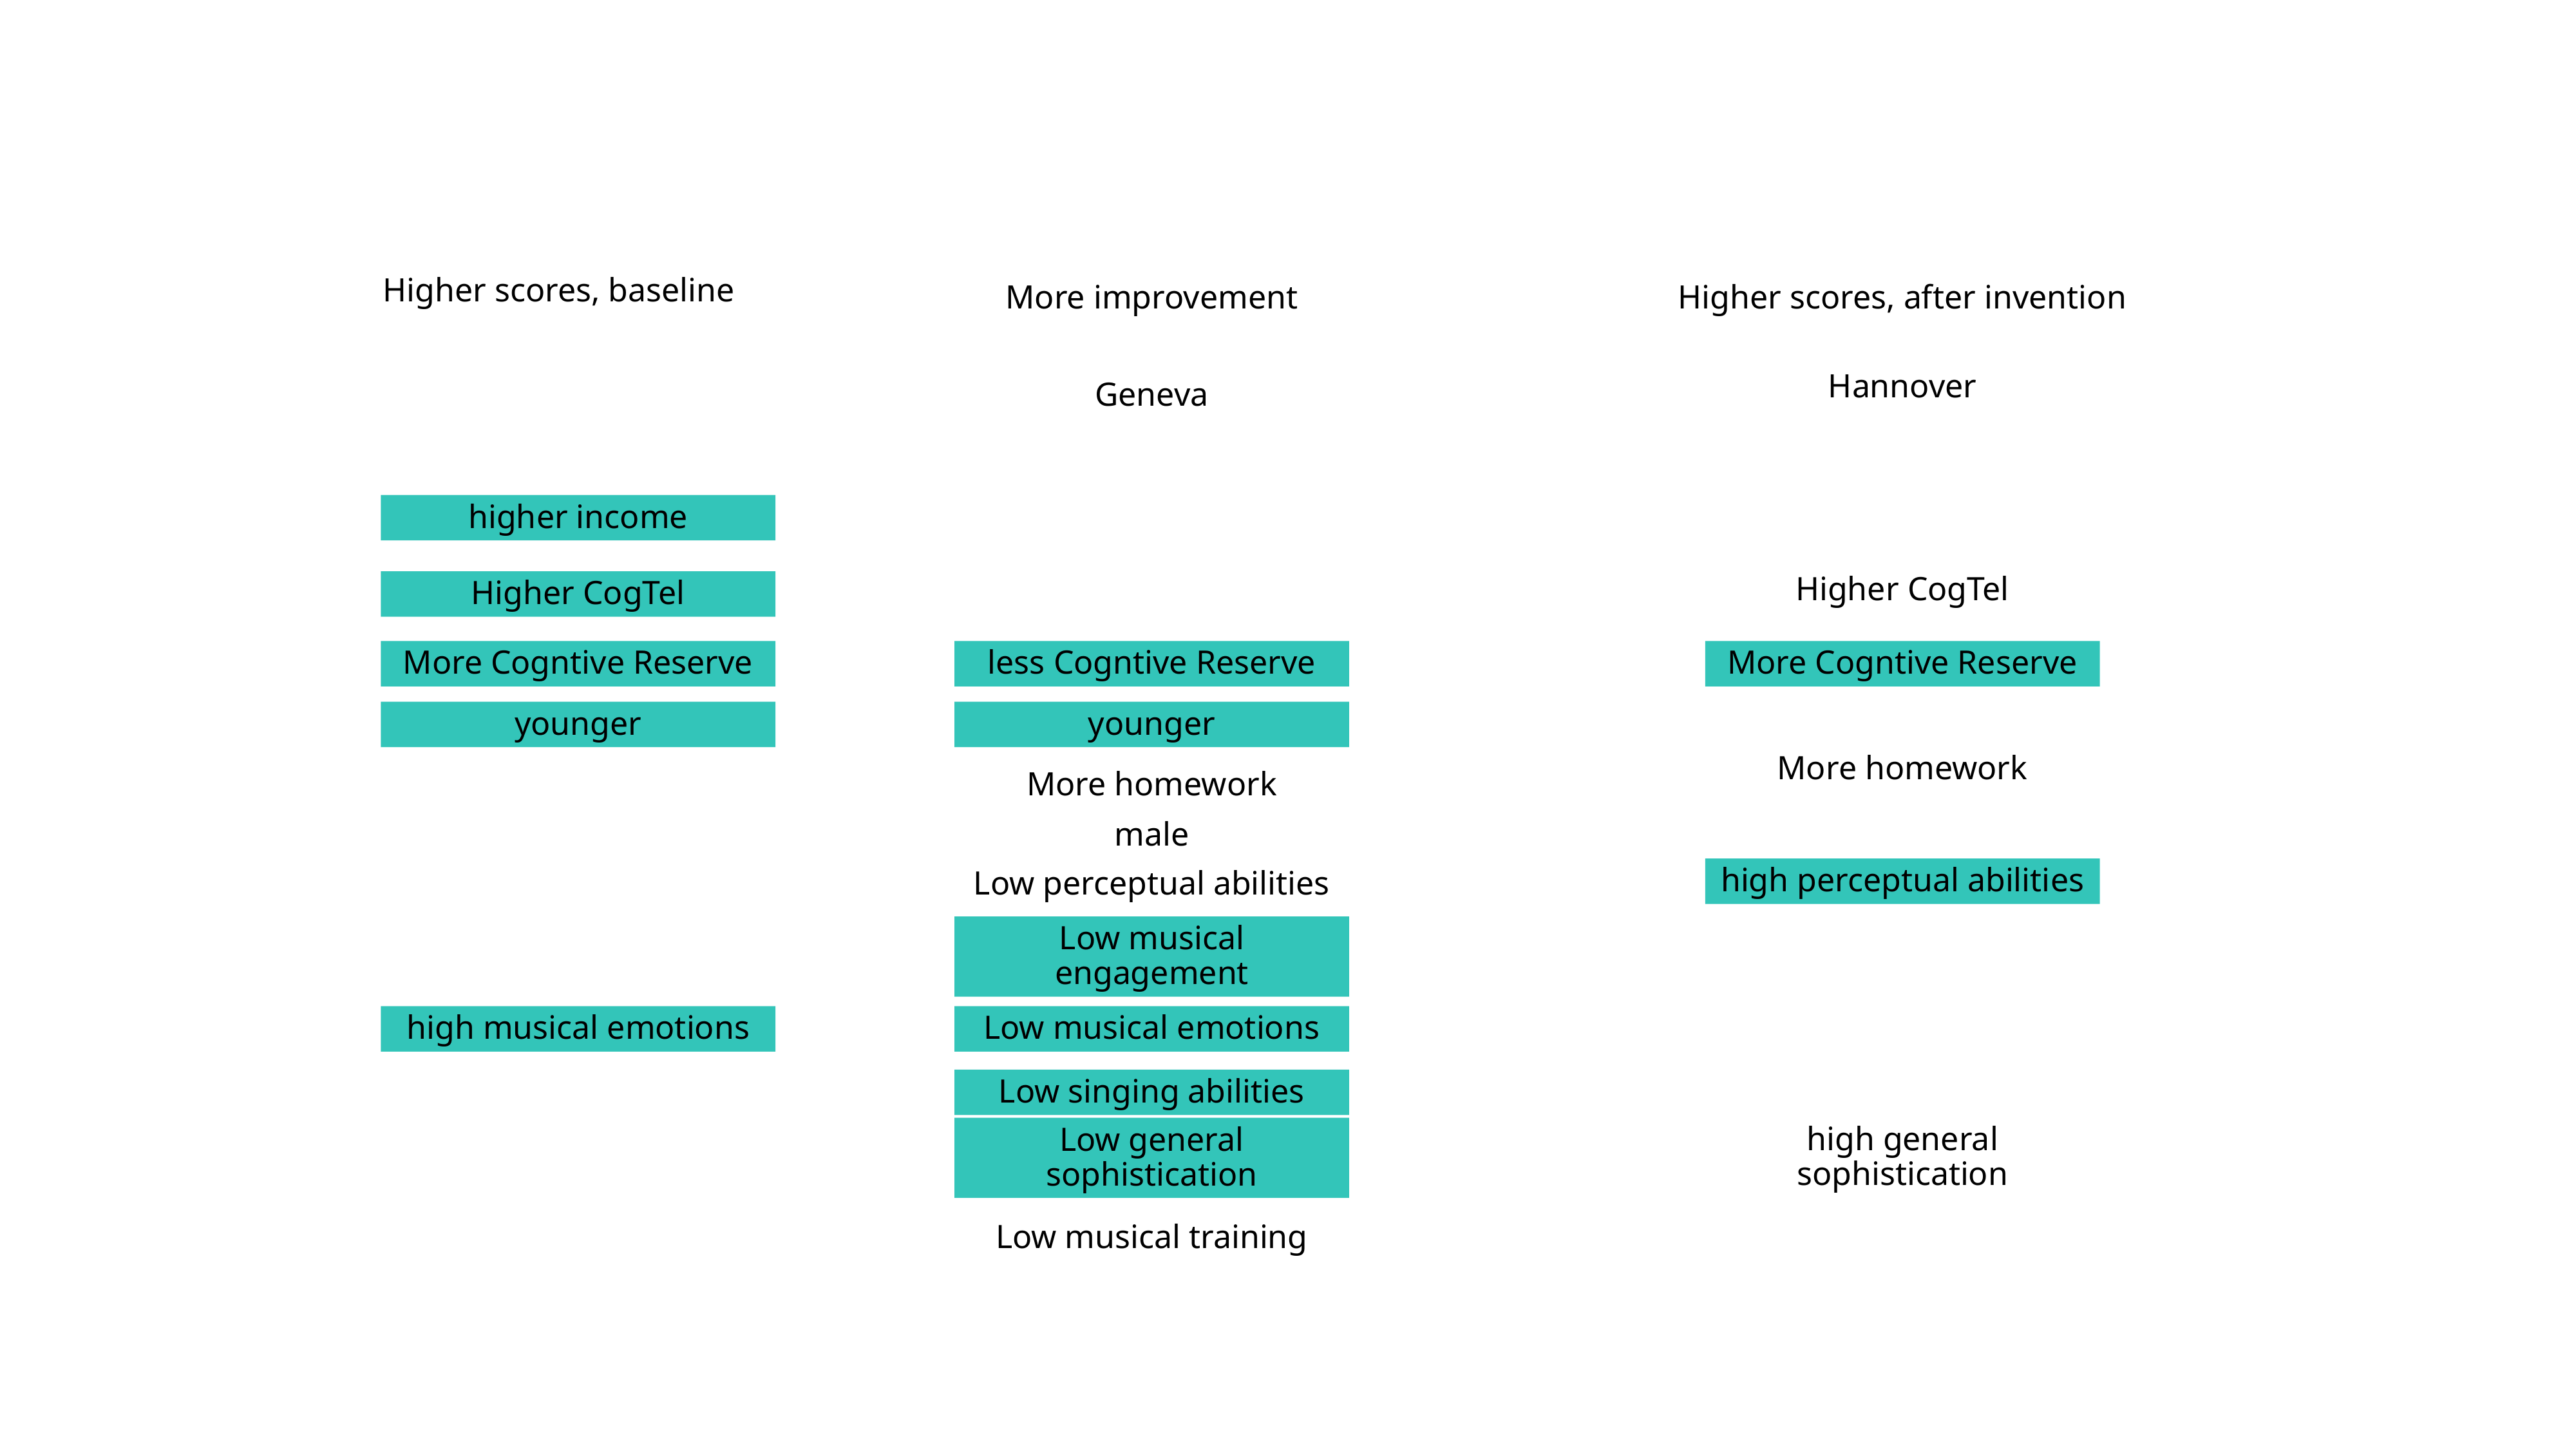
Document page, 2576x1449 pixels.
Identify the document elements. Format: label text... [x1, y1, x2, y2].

text_box Low musical engagement [954, 916, 1349, 997]
text_box male [954, 812, 1349, 858]
text_box Low perceptual abilities [954, 862, 1349, 907]
text_box Low general sophistication [954, 1117, 1349, 1198]
text_box More Cogntive Reserve [381, 641, 776, 687]
text_box More homework [1705, 746, 2100, 792]
text_box Higher CogTel [381, 571, 776, 617]
text_box Higher scores, after invention [1586, 276, 2219, 321]
text_box More Cogntive Reserve [1705, 641, 2100, 687]
text_box More homework [954, 762, 1349, 808]
text_box Low musical training [954, 1215, 1349, 1261]
text_box Low singing abilities [954, 1069, 1349, 1115]
text_box less Cogntive Reserve [954, 641, 1349, 687]
text_box younger [381, 701, 776, 748]
text_box More improvement [835, 276, 1468, 321]
text_box high general sophistication [1705, 1117, 2100, 1198]
text_box younger [954, 701, 1349, 748]
text_box Higher CogTel [1705, 567, 2100, 613]
text_box Low musical emotions [954, 1006, 1349, 1052]
text_box high musical emotions [381, 1006, 776, 1052]
text_box high perceptual abilities [1705, 858, 2100, 904]
text_box Hannover [1705, 365, 2100, 411]
text_box higher income [381, 495, 776, 541]
text_box Geneva [954, 372, 1349, 419]
text_box Higher scores, baseline [243, 269, 875, 314]
